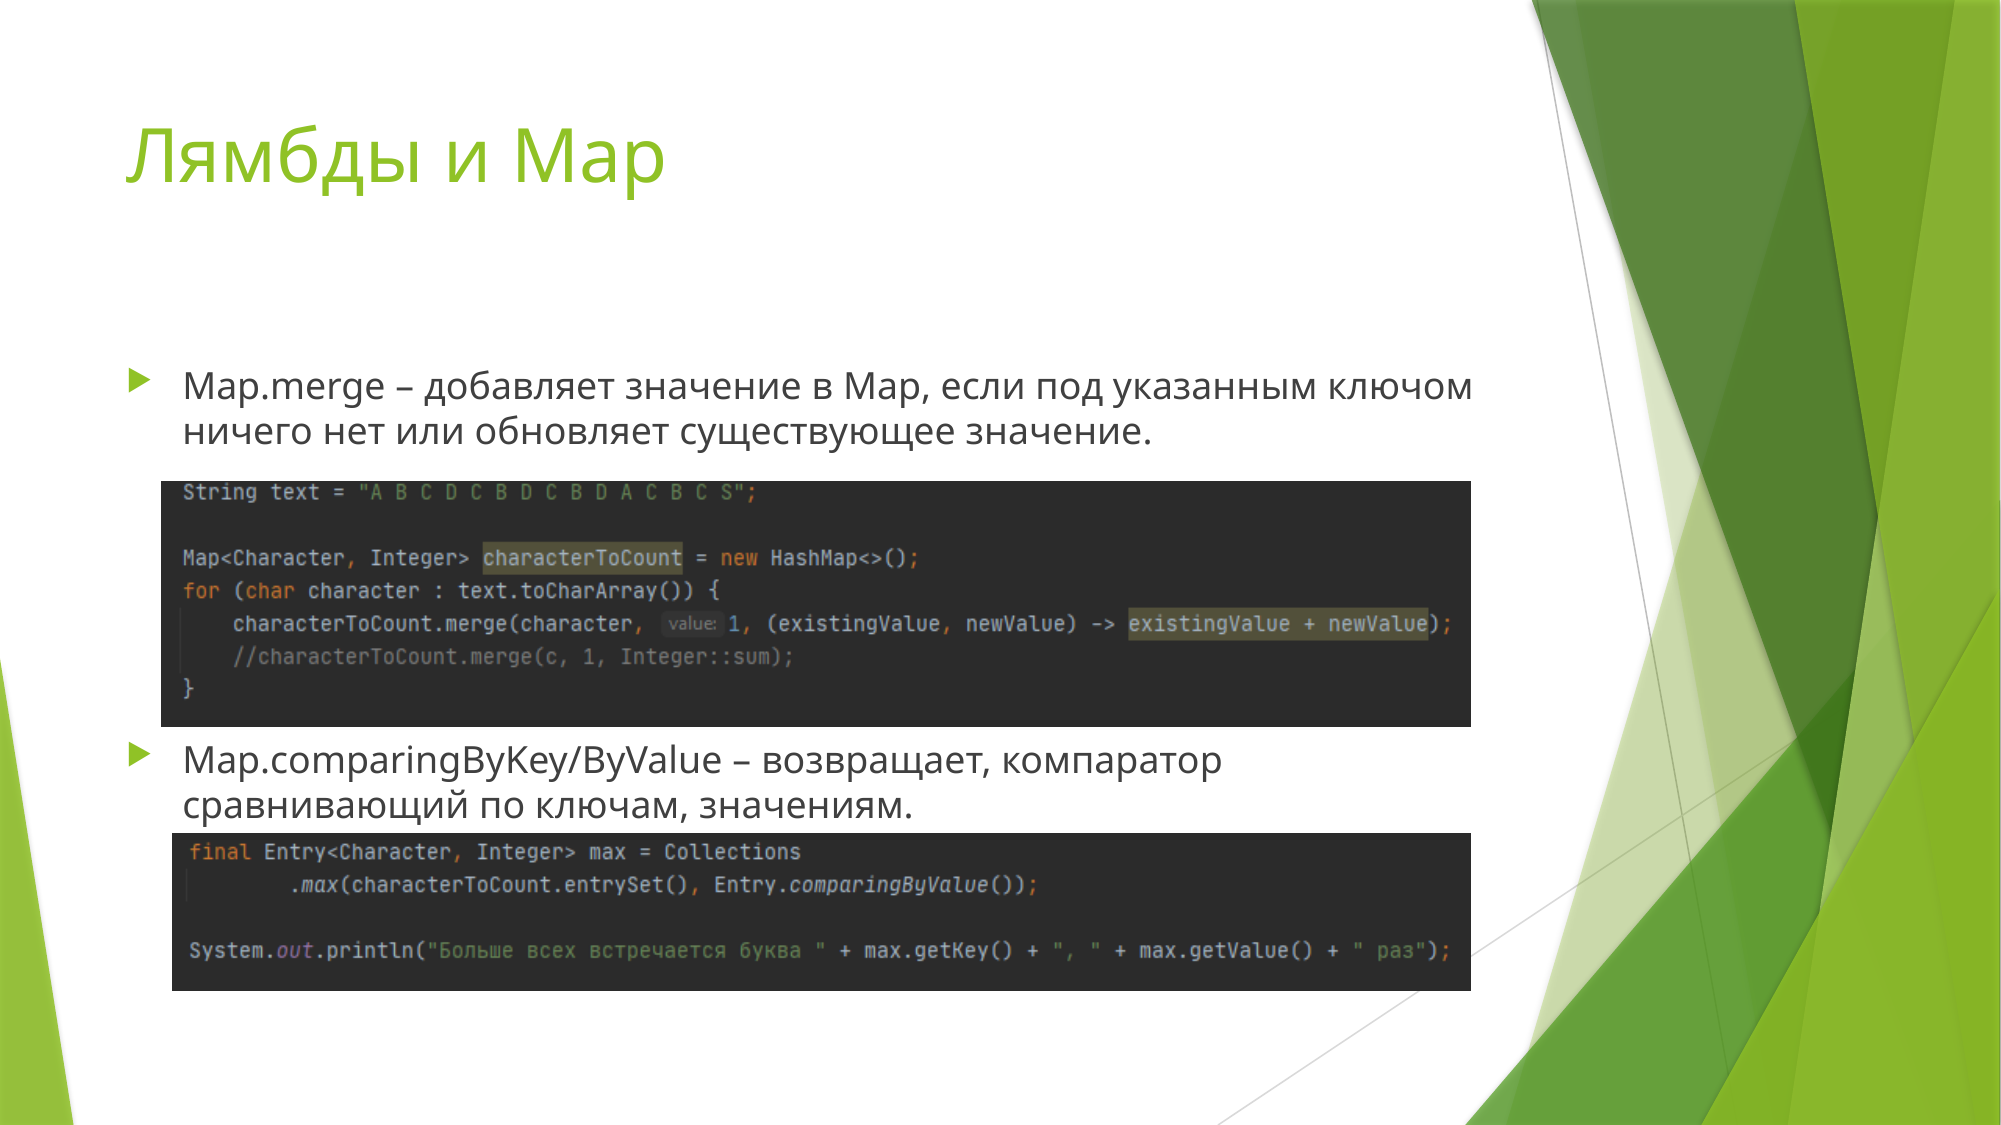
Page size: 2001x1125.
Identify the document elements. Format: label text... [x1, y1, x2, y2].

picture [160, 481, 1472, 728]
title Лямбды и Map [111, 99, 1522, 317]
picture [171, 832, 1472, 992]
list Map.merge – добавляет значение в Map, если под указанным ключом ничего нет или обновляет существующее значение. Map.comparingByKey/ByValue – возвращает, компаратор сравнивающий по ключам, значениям. [111, 354, 1522, 992]
